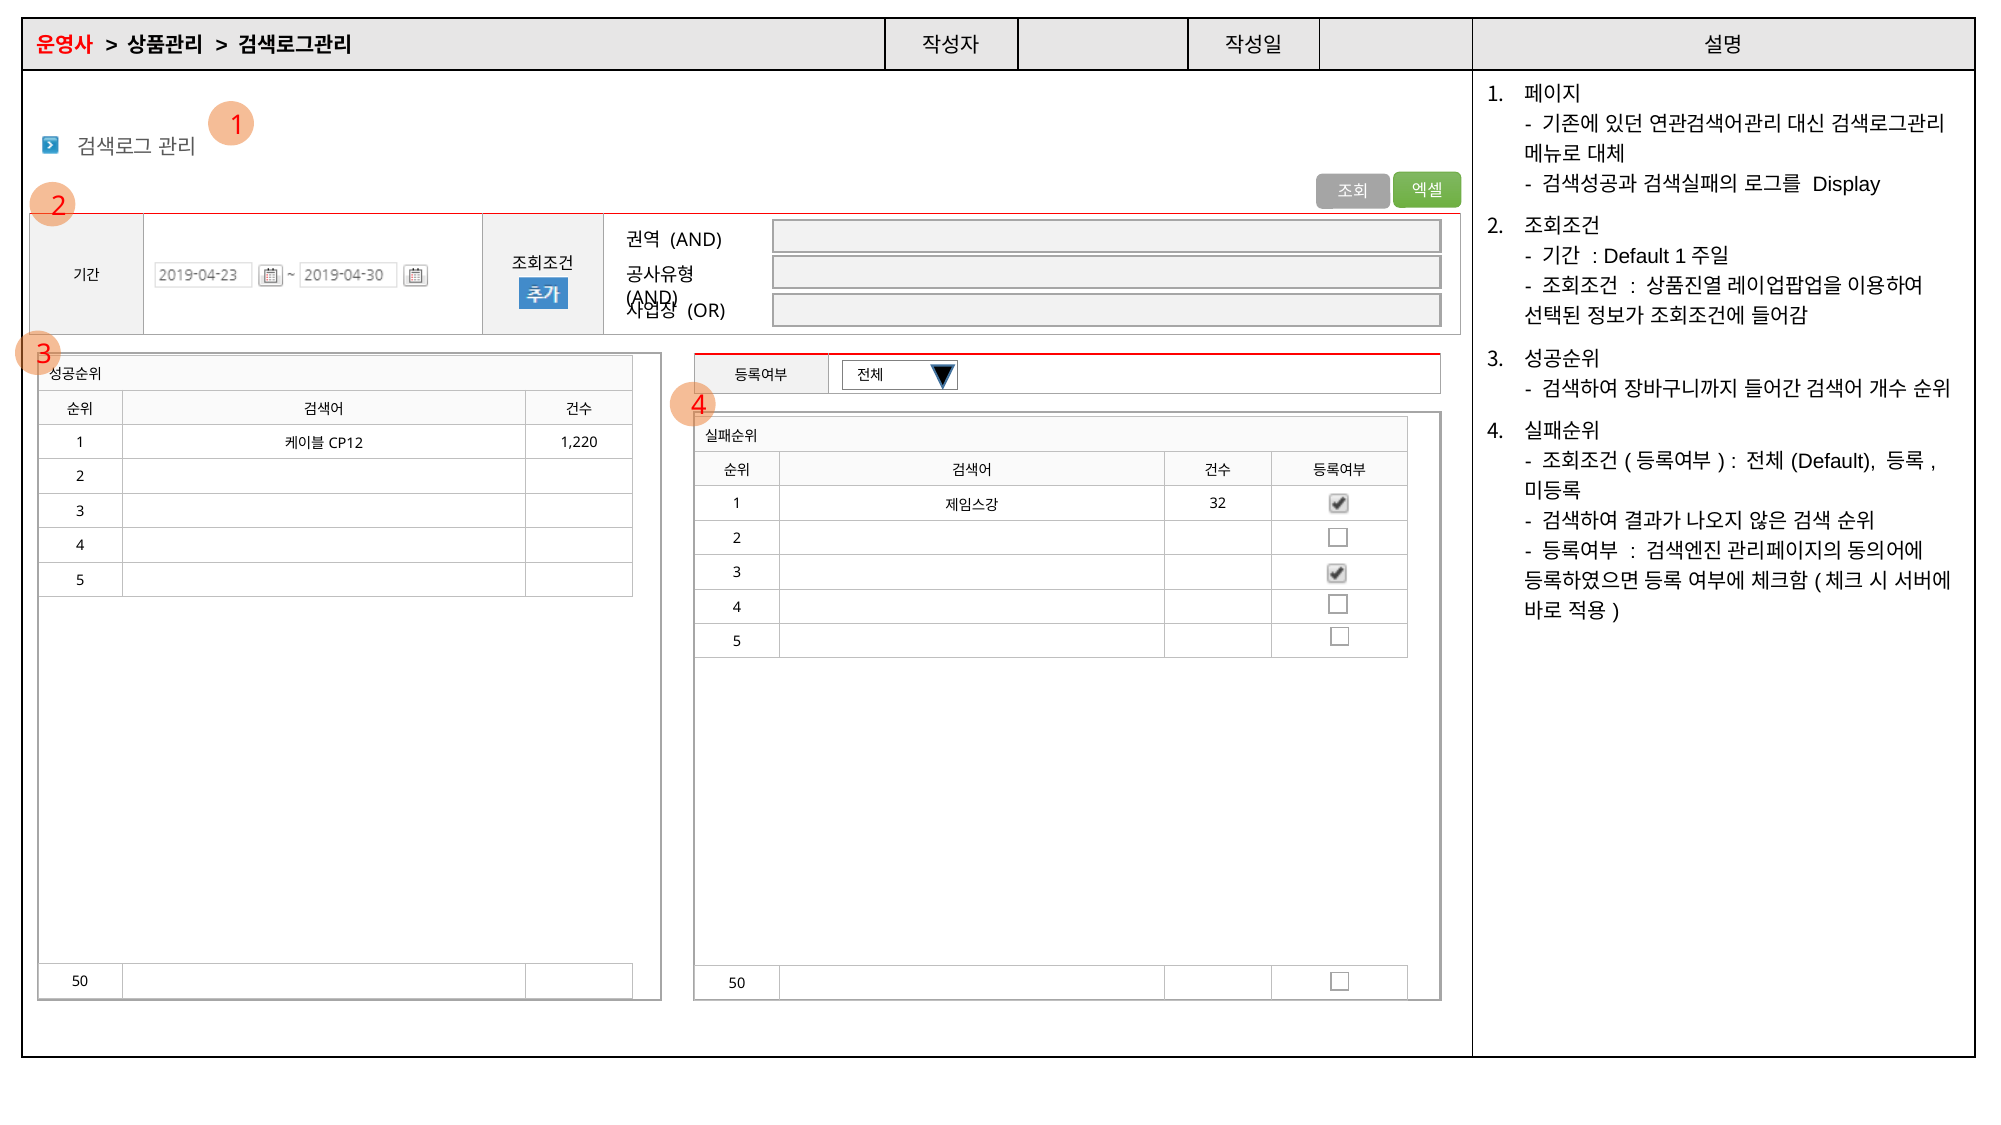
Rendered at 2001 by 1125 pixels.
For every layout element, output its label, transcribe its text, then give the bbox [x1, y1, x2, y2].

text_box [1328, 594, 1348, 614]
text_box [37, 352, 662, 1001]
table_header 운영사 > 상품관리 > 검색로그관리 [23, 19, 884, 69]
picture [1326, 489, 1354, 518]
table_header 기간 [30, 214, 143, 334]
text_box [1328, 528, 1348, 547]
table_header [1272, 966, 1407, 1000]
table_header [829, 355, 1440, 393]
text_box 검색로그 관리 [62, 126, 289, 167]
table_header [1019, 19, 1187, 69]
text_box [772, 219, 1442, 253]
table_header [604, 214, 1460, 334]
table_header [780, 966, 1164, 1000]
picture [150, 261, 434, 289]
text_box 3 [15, 330, 61, 376]
table_header [1165, 966, 1271, 1000]
text_box 4 [669, 381, 716, 427]
text_box 사업장 (OR) [611, 290, 770, 329]
table_header [123, 964, 525, 998]
table_header 50 [695, 966, 779, 1000]
table_header 50 [39, 964, 122, 998]
table_header [526, 964, 632, 998]
picture [1324, 559, 1352, 588]
text_box 조회 [1316, 173, 1391, 209]
text_box [1330, 971, 1350, 991]
picture [519, 276, 568, 309]
table_header [144, 214, 482, 334]
table_header 등록여부 [695, 355, 828, 393]
text_box 2 [29, 181, 76, 227]
text_box [772, 255, 1442, 289]
text_box [930, 364, 956, 390]
table_cell 페이지 - 기존에 있던 연관검색어관리 대신 검색로그관리 메뉴로 대체 - 검색성공과 검색실패의 로그를 Display 조회조건 - 기간 : Default 1주일 - 조회조건 : 상품진열 레이업팝업을 이용하여 선택된 정보가 조회조건에 들어감 성공순위 - 검색하여 장바구니까지 들어간 검색어 개수 순위 실패순위 - 조회조건(등록여부) : 전체(Default), 등록, 미등록 - 검색하여 결과가 나오지 않은 검색 순위 - 등록여부 : 검색엔진 관리페이지의 동의어에 등록하였으면 등록 여부에 체크함(체크 시 서버에 바로 적용) [1473, 71, 1974, 1056]
text_box [1330, 627, 1350, 646]
text_box 1 [208, 101, 254, 146]
picture [37, 131, 68, 158]
text_box [772, 293, 1442, 327]
text_box 공사유형 (AND) [611, 255, 770, 290]
table_header [1320, 19, 1472, 69]
table_header 작성자 [886, 19, 1017, 69]
table_header 조회조건 [483, 214, 603, 334]
table_header 설명 [1473, 19, 1974, 69]
text_box [693, 411, 1442, 1001]
text_box 엑셀 [1393, 171, 1462, 208]
text_box 전체 [841, 359, 959, 390]
table_header 작성일 [1189, 19, 1319, 69]
table_cell [23, 71, 1472, 1056]
text_box 권역 (AND) [611, 220, 770, 255]
